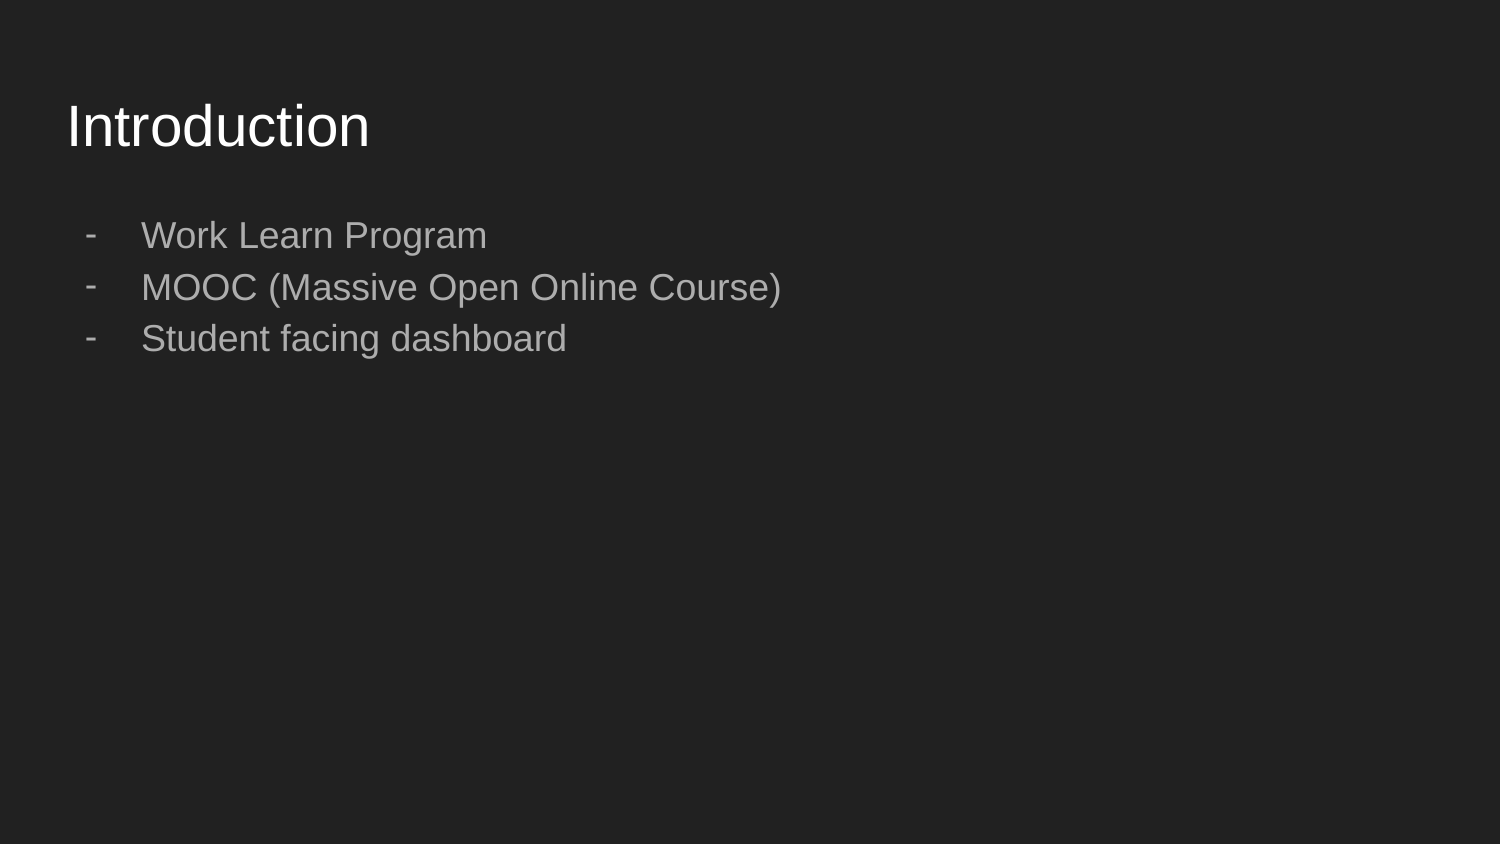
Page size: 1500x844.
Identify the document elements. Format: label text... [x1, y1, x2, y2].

list Work Learn Program MOOC (Massive Open Online Course) Student facing dashboard [51, 189, 1449, 750]
title Introduction [51, 72, 1449, 167]
